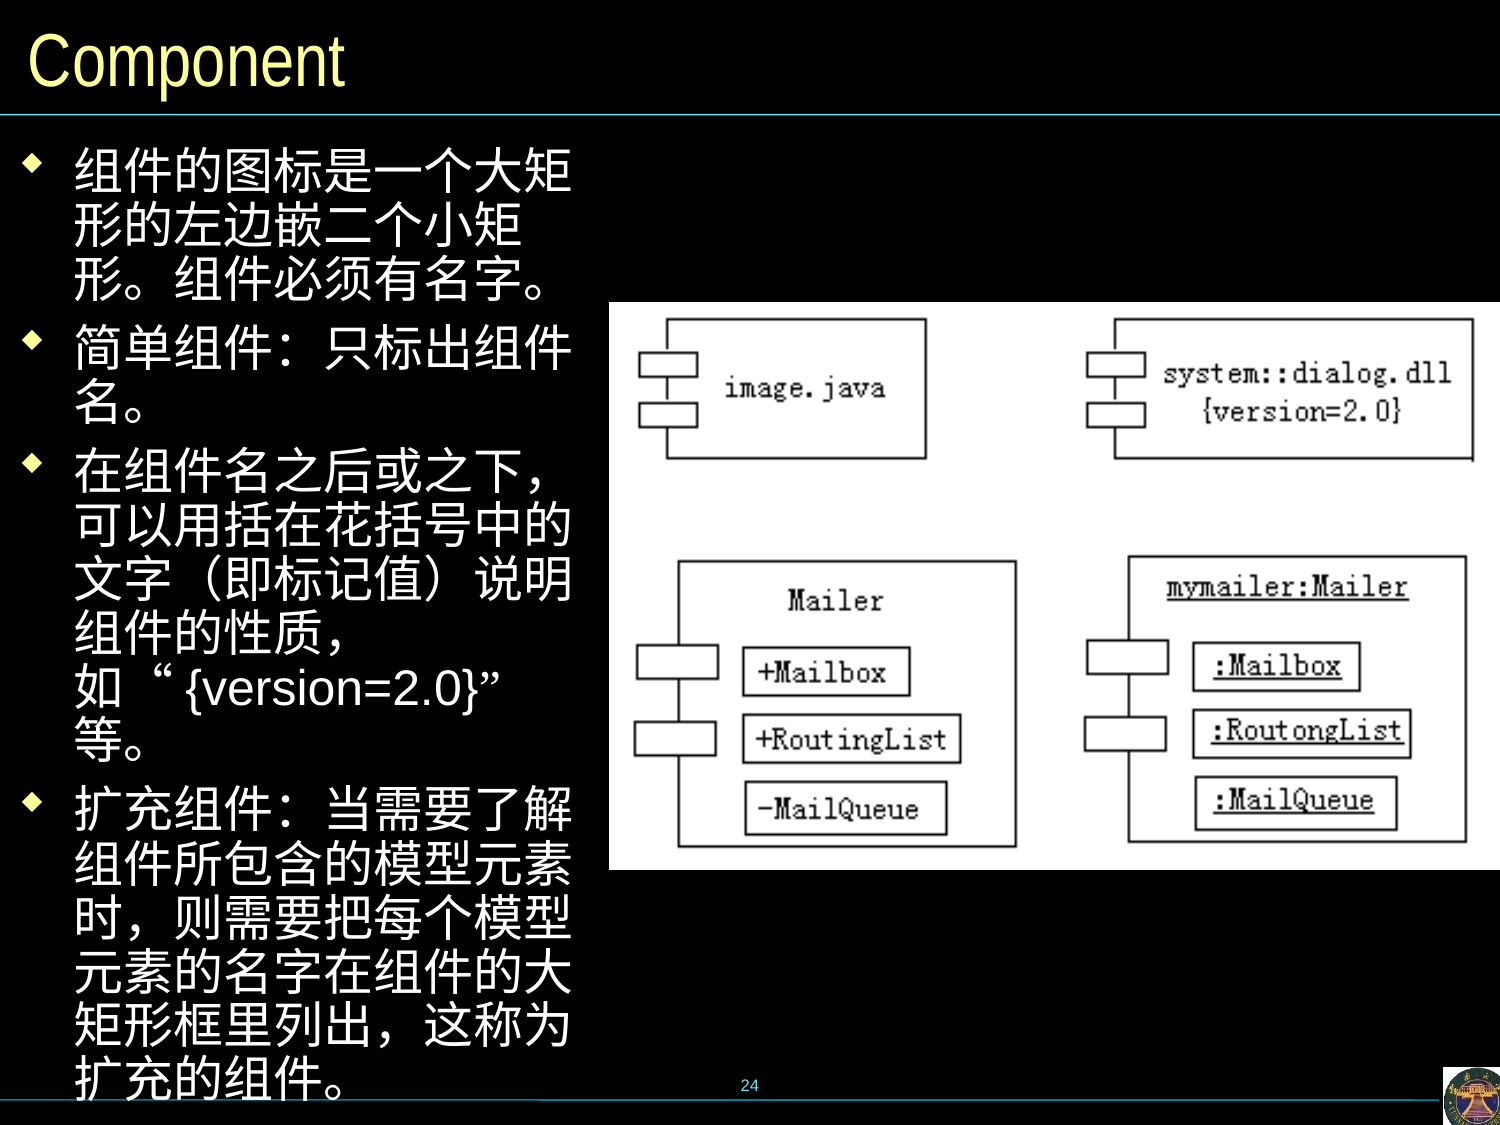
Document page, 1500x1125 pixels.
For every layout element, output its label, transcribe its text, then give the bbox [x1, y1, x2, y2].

list 组件的图标是一个大矩形的左边嵌二个小矩形。组件必须有名字。 简单组件：只标出组件名。 在组件名之后或之下，可以用括在花括号中的文字（即标记值）说明组件的性质，如“{version=2.0}”等。 扩充组件：当需要了解组件所包含的模型元素时，则需要把每个模型元素的名字在组件的大矩形框里列出，这称为扩充的组件。 [0, 137, 621, 891]
picture [1443, 1067, 1500, 1125]
picture [608, 302, 1500, 870]
title Component [12, 12, 1489, 100]
